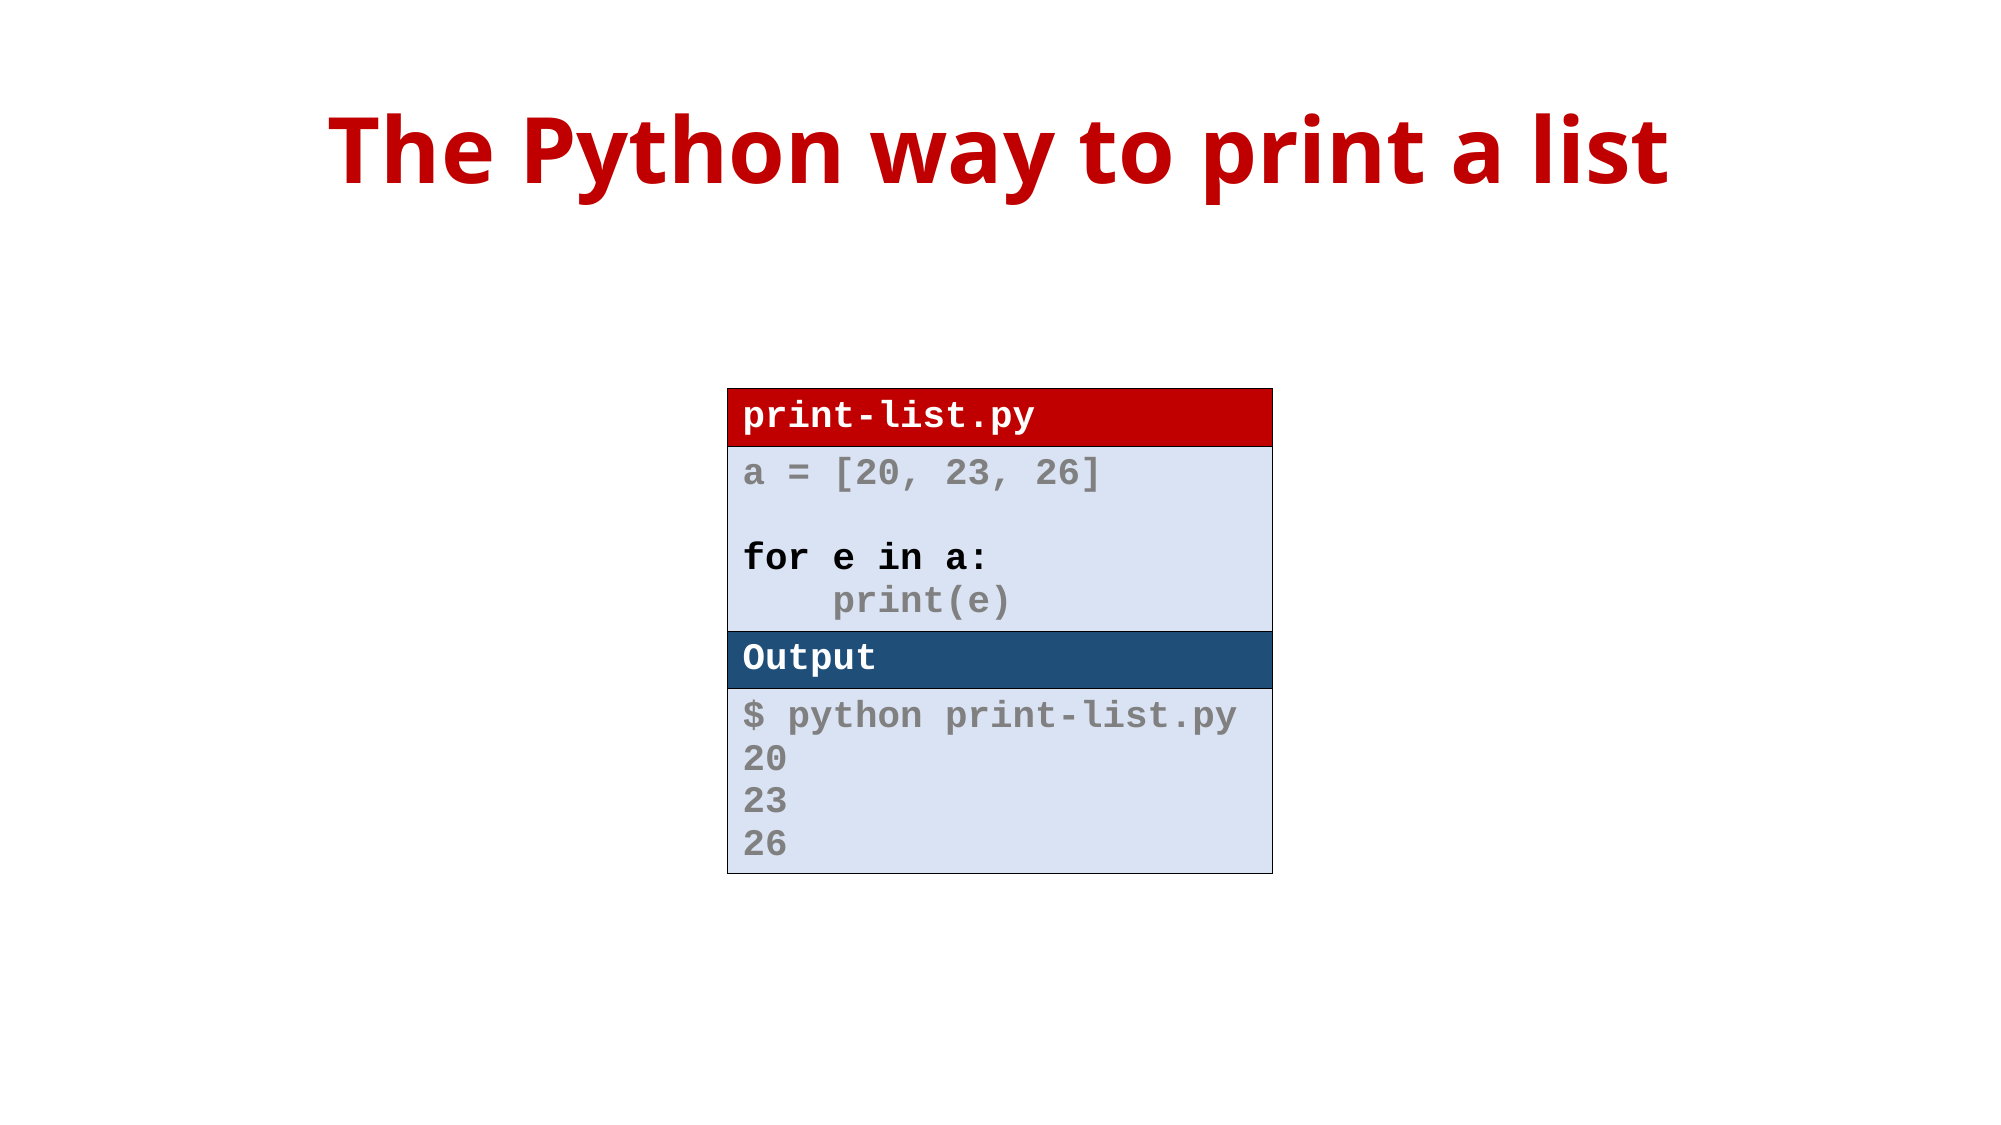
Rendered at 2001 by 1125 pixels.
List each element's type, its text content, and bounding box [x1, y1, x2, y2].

title The Python way to print a list [0, 45, 2000, 263]
table_cell Output [728, 632, 1272, 688]
table_cell a = [20, 23, 26] for e in a: print(e) [728, 447, 1272, 631]
table_header print-list.py [728, 389, 1272, 446]
table_cell $ python print-list.py 20 23 26 [728, 689, 1272, 873]
